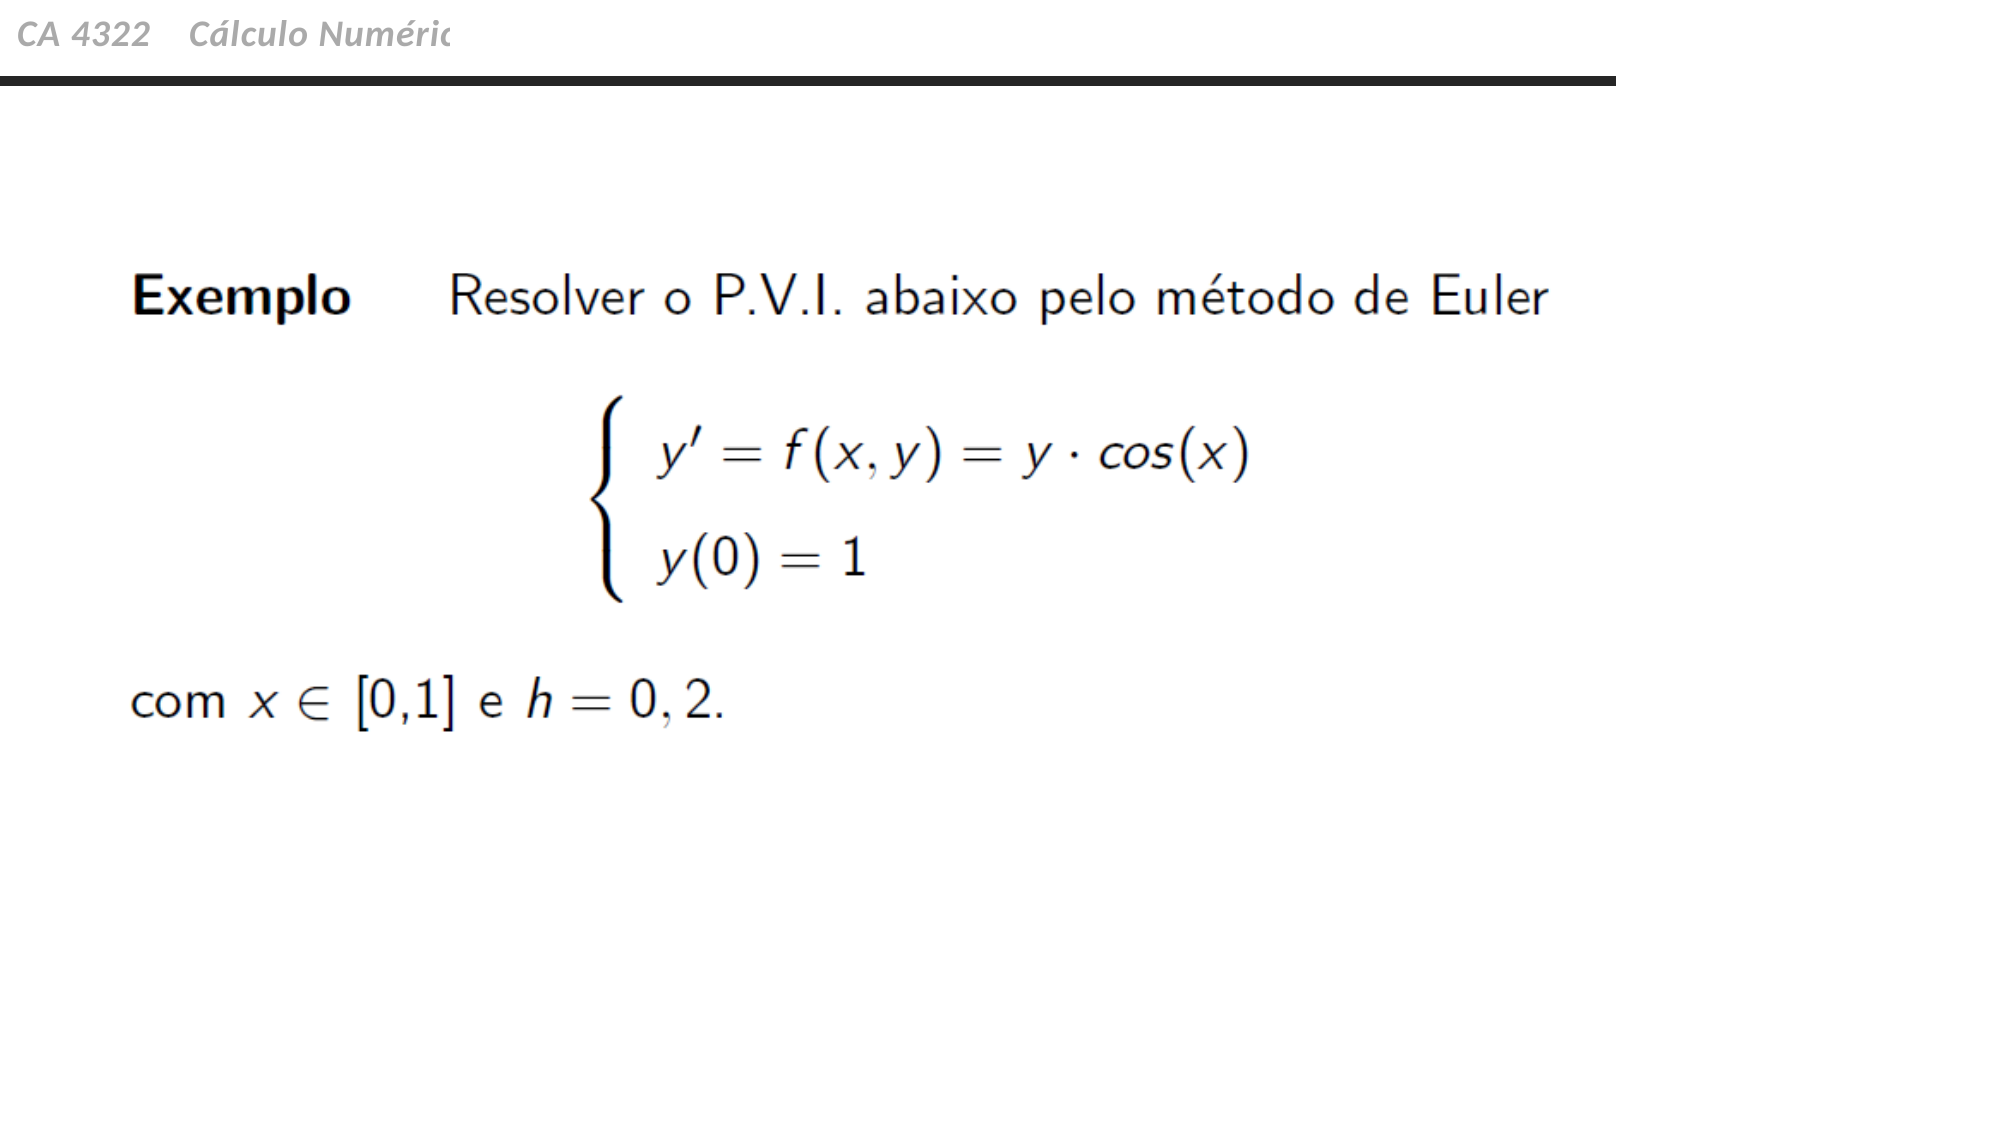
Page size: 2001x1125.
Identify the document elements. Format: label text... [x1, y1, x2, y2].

text_box CA 4322 Cálculo Numérico [2, 2, 1274, 62]
picture [41, 156, 1598, 796]
